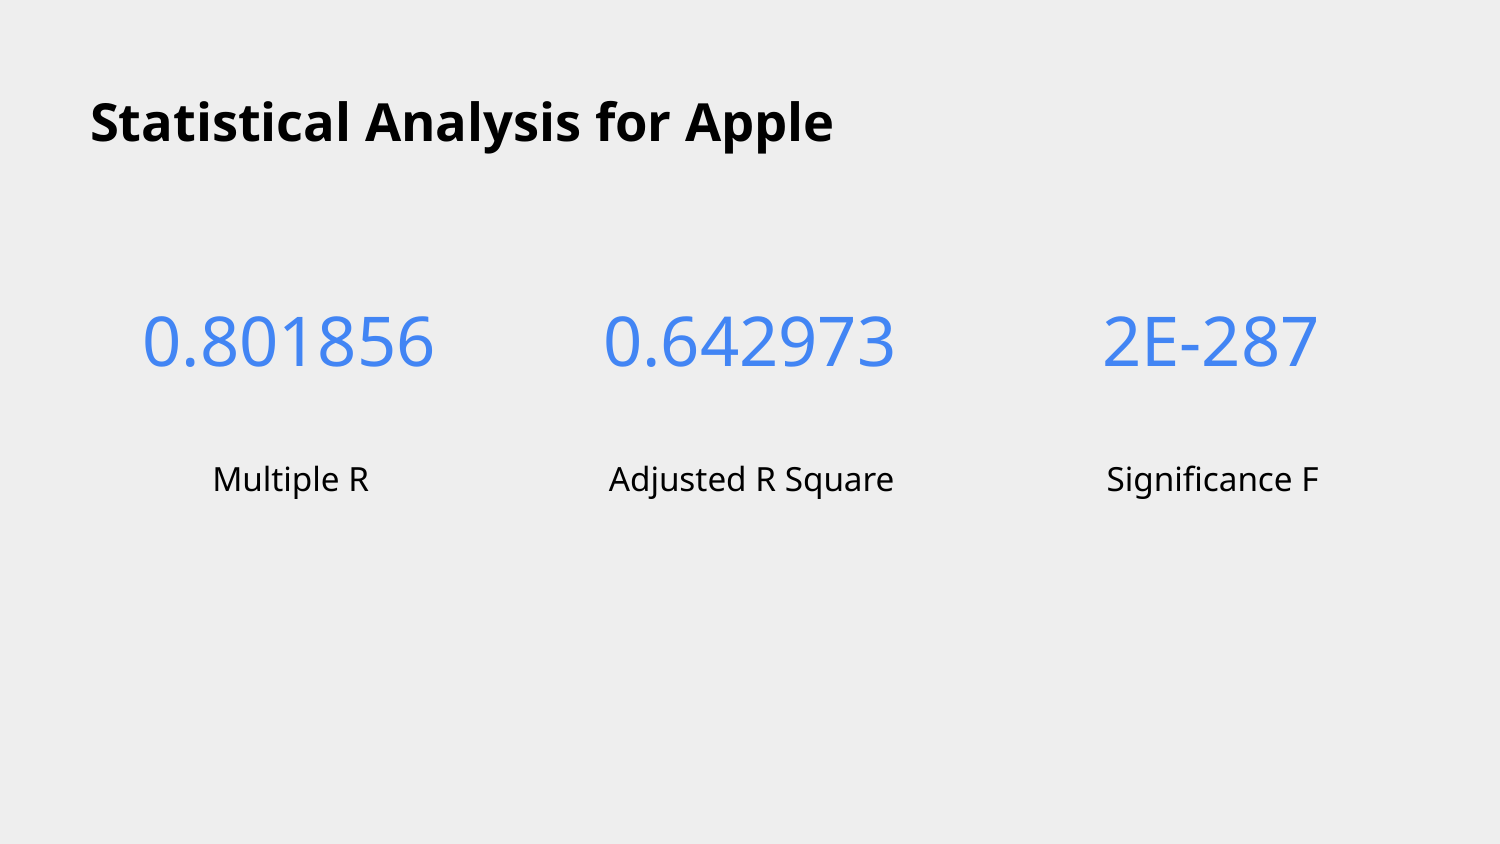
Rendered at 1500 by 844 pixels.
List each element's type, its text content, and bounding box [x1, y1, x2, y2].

text_box Multiple R [102, 441, 480, 591]
text_box 0.642973 [535, 272, 965, 422]
text_box 0.801856 [75, 272, 504, 422]
title Statistical Analysis for Apple [75, 72, 1425, 167]
text_box 2E-287 [996, 272, 1425, 422]
text_box Adjusted R Square [563, 441, 941, 591]
text_box Significance F [1024, 441, 1402, 591]
